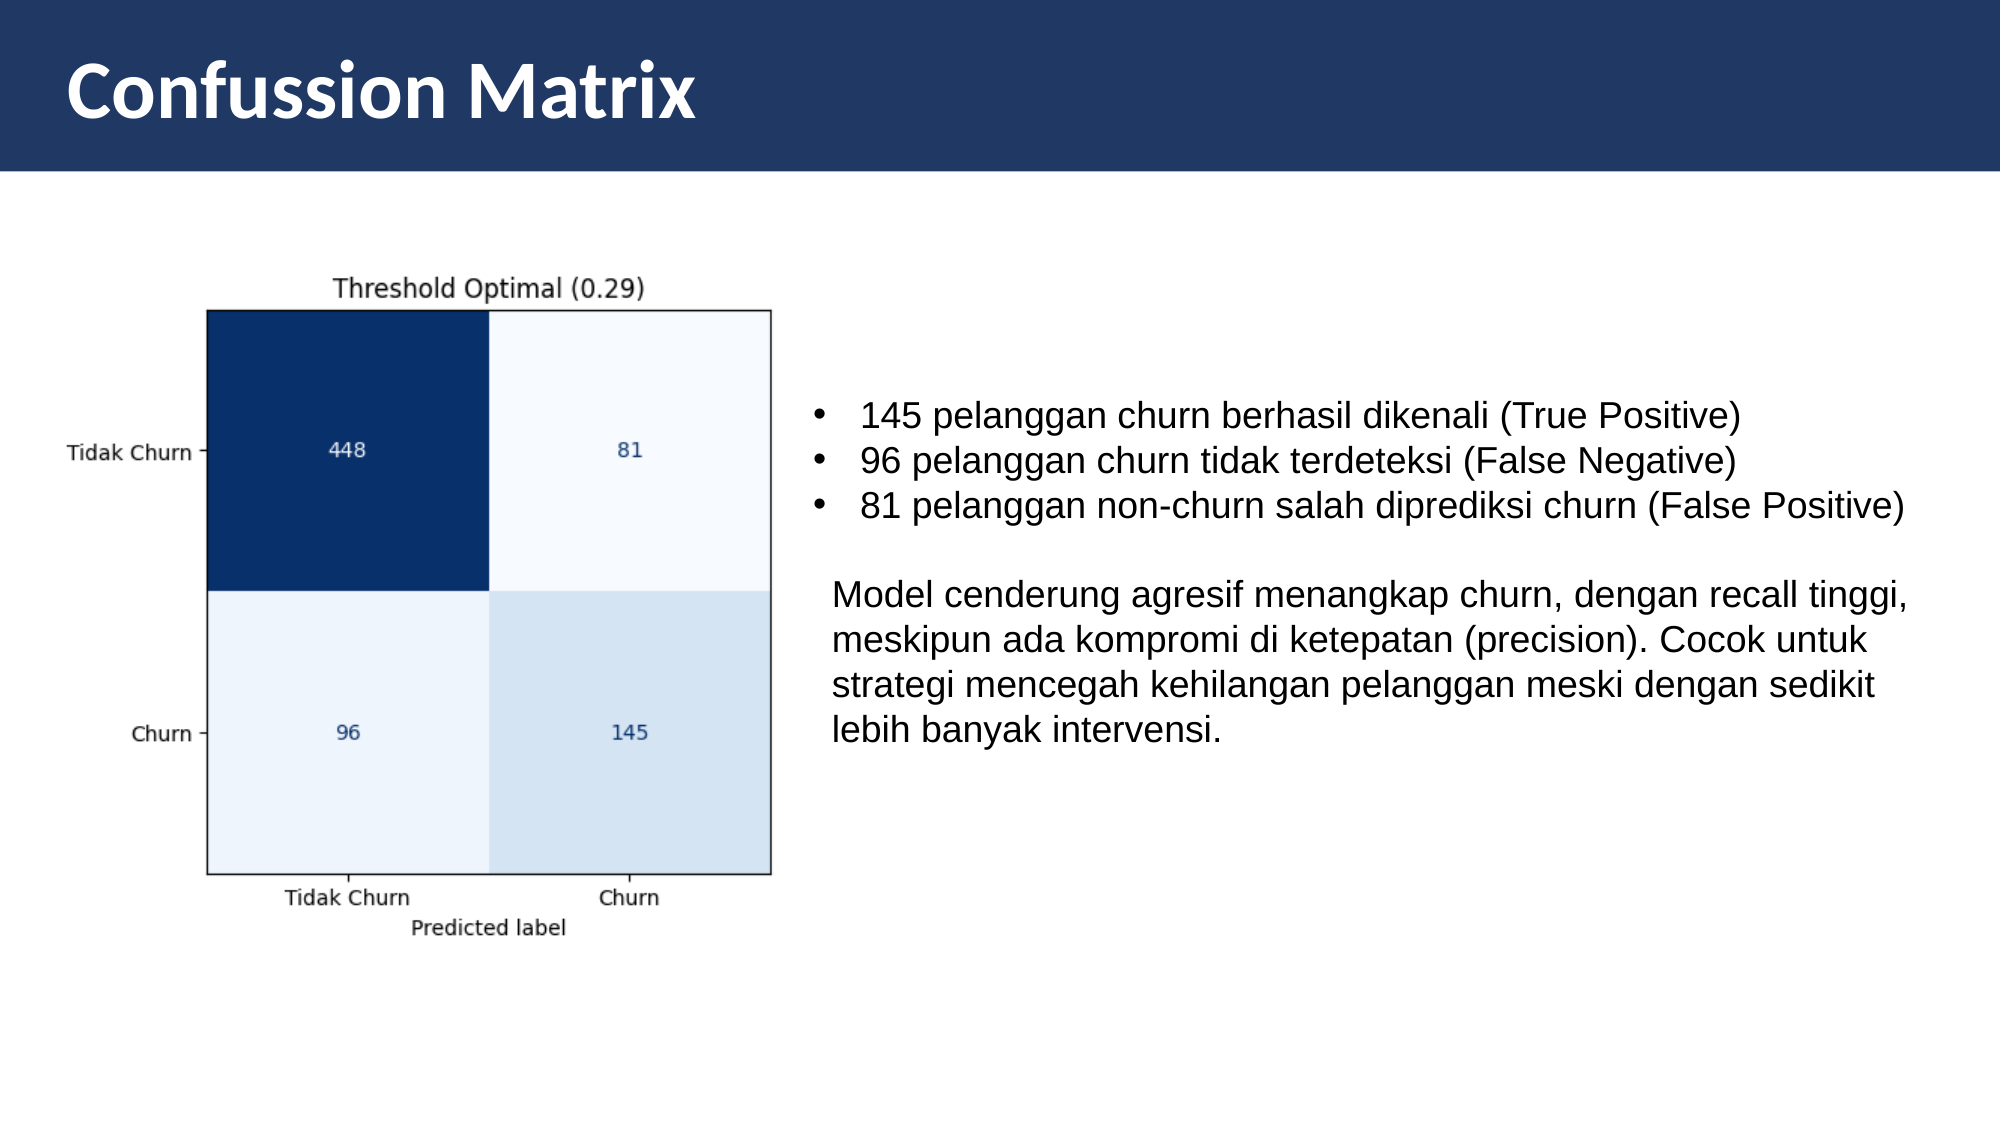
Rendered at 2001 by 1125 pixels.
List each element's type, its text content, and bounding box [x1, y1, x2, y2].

text_box Confussion Matrix [52, 27, 1965, 143]
text_box [0, 0, 2000, 173]
text_box 145 pelanggan churn berhasil dikenali (True Positive) 96 pelanggan churn tidak terdeteksi (False Negative) 81 pelanggan non-churn salah diprediksi churn (False Positive) [799, 383, 1947, 533]
text_box Model cenderung agresif menangkap churn, dengan recall tinggi, meskipun ada kompromi di ketepatan (precision). Cocok untuk strategi mencegah kehilangan pelanggan meski dengan sedikit lebih banyak intervensi. [817, 562, 1929, 758]
picture [52, 265, 799, 946]
